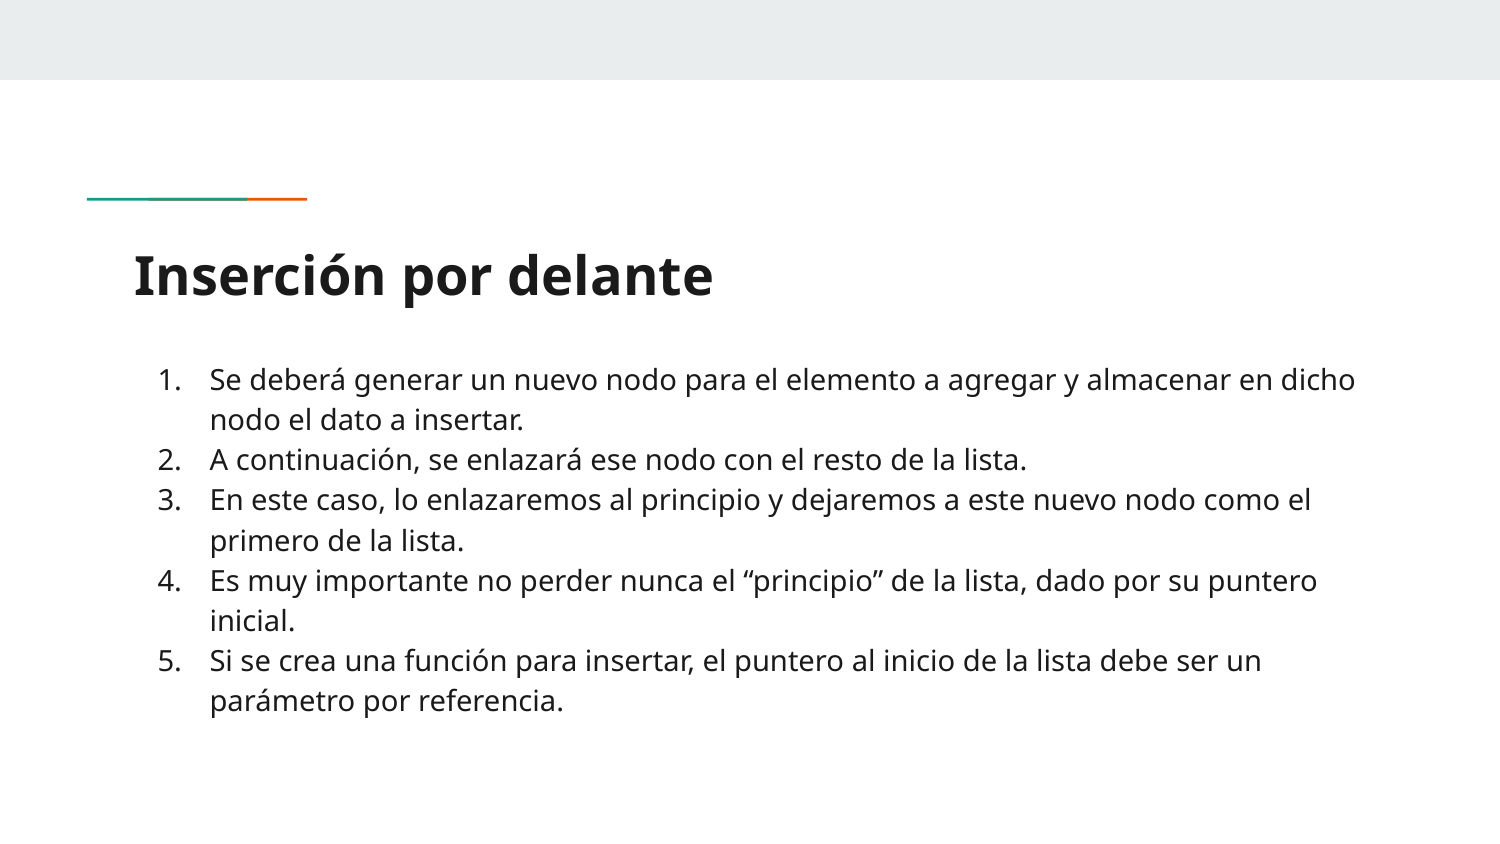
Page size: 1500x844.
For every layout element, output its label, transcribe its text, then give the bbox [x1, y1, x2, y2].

list Se deberá generar un nuevo nodo para el elemento a agregar y almacenar en dicho nodo el dato a insertar. A continuación, se enlazará ese nodo con el resto de la lista. En este caso, lo enlazaremos al principio y dejaremos a este nuevo nodo como el primero de la lista. Es muy importante no perder nunca el “principio” de la lista, dado por su puntero inicial. Si se crea una función para insertar, el puntero al inicio de la lista debe ser un parámetro por referencia. [119, 341, 1381, 807]
title Inserción por delante [119, 216, 1381, 305]
